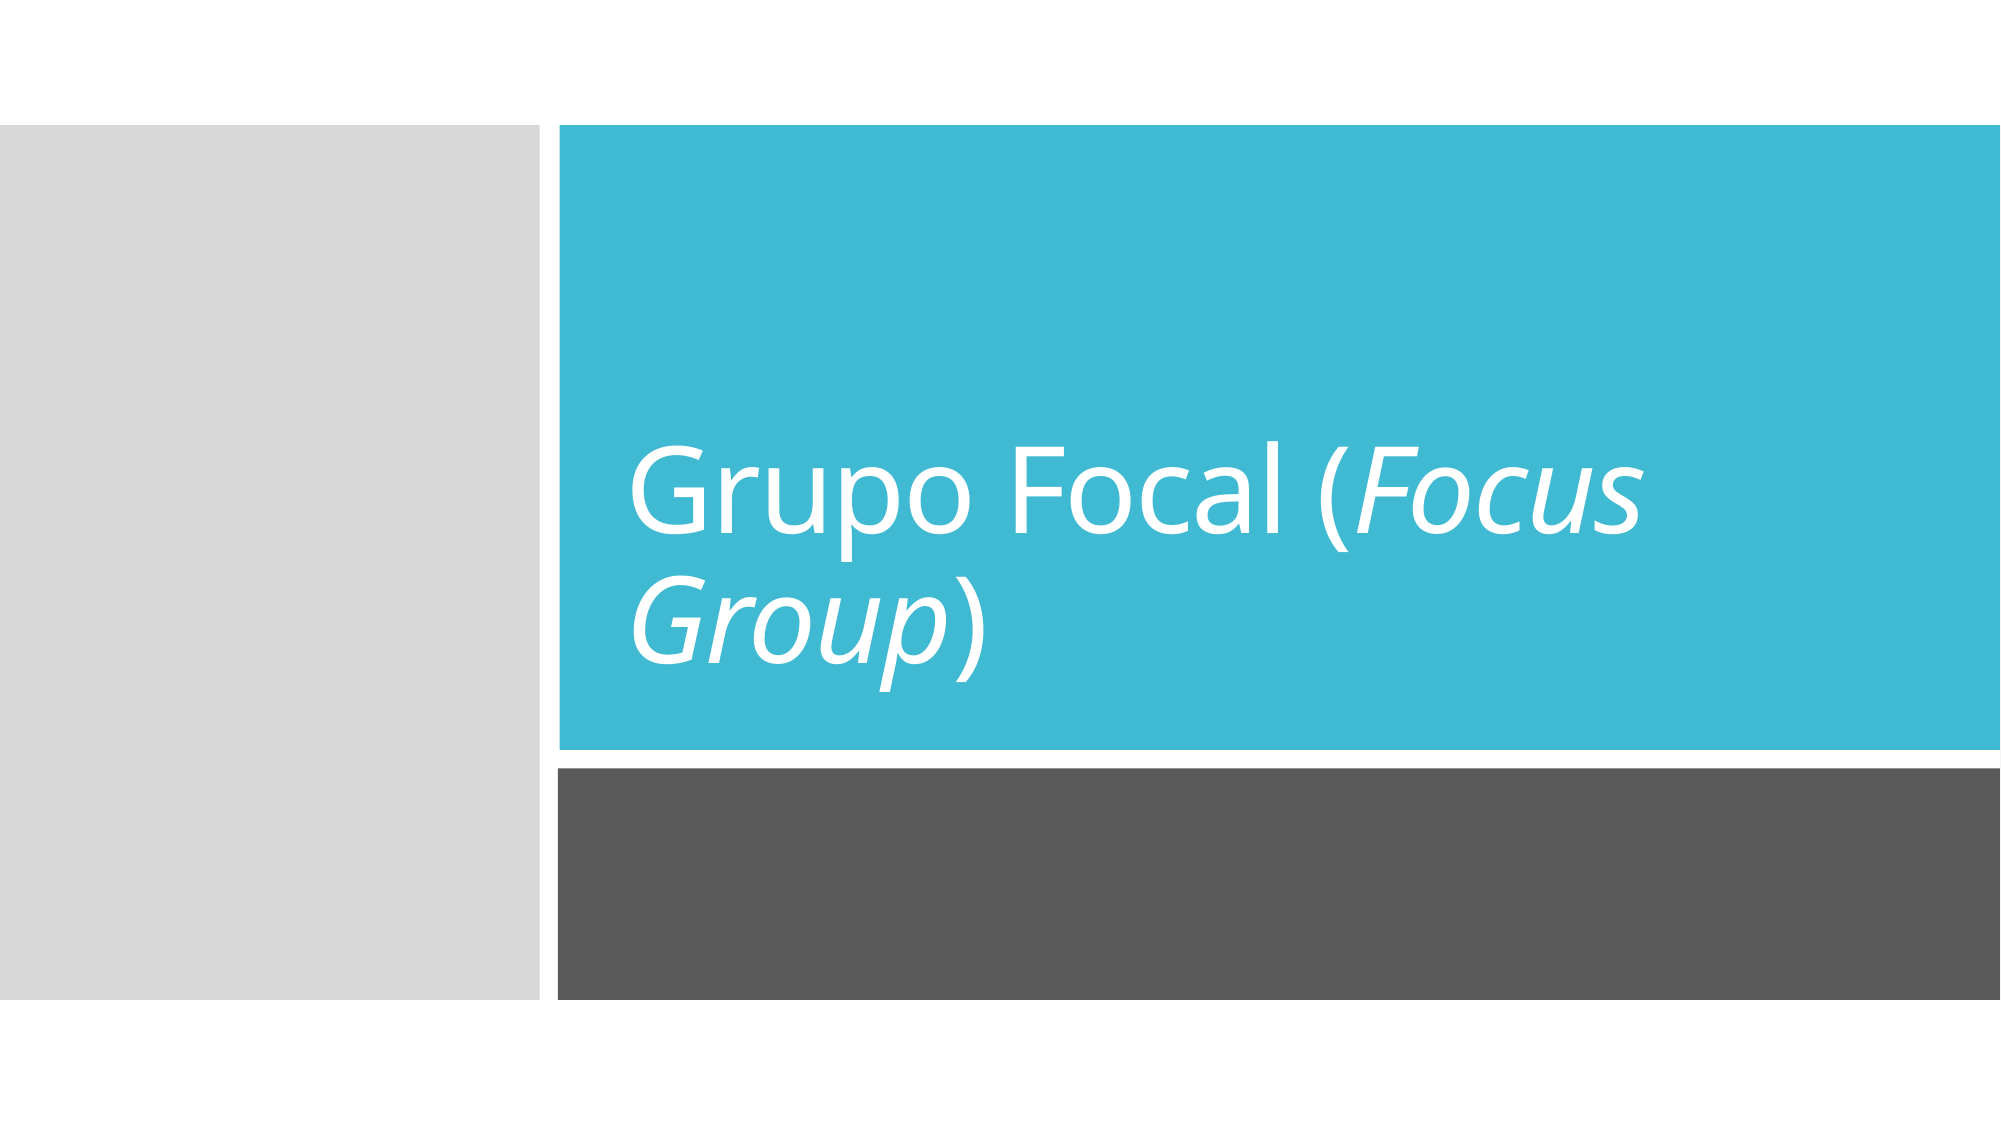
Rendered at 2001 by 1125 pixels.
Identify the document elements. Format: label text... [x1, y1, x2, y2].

text_box [0, 0, 2000, 1125]
text_box [559, 124, 2000, 751]
text_box [557, 768, 2000, 1001]
title Grupo Focal (Focus Group) [610, 213, 1790, 698]
text_box [0, 124, 541, 1001]
